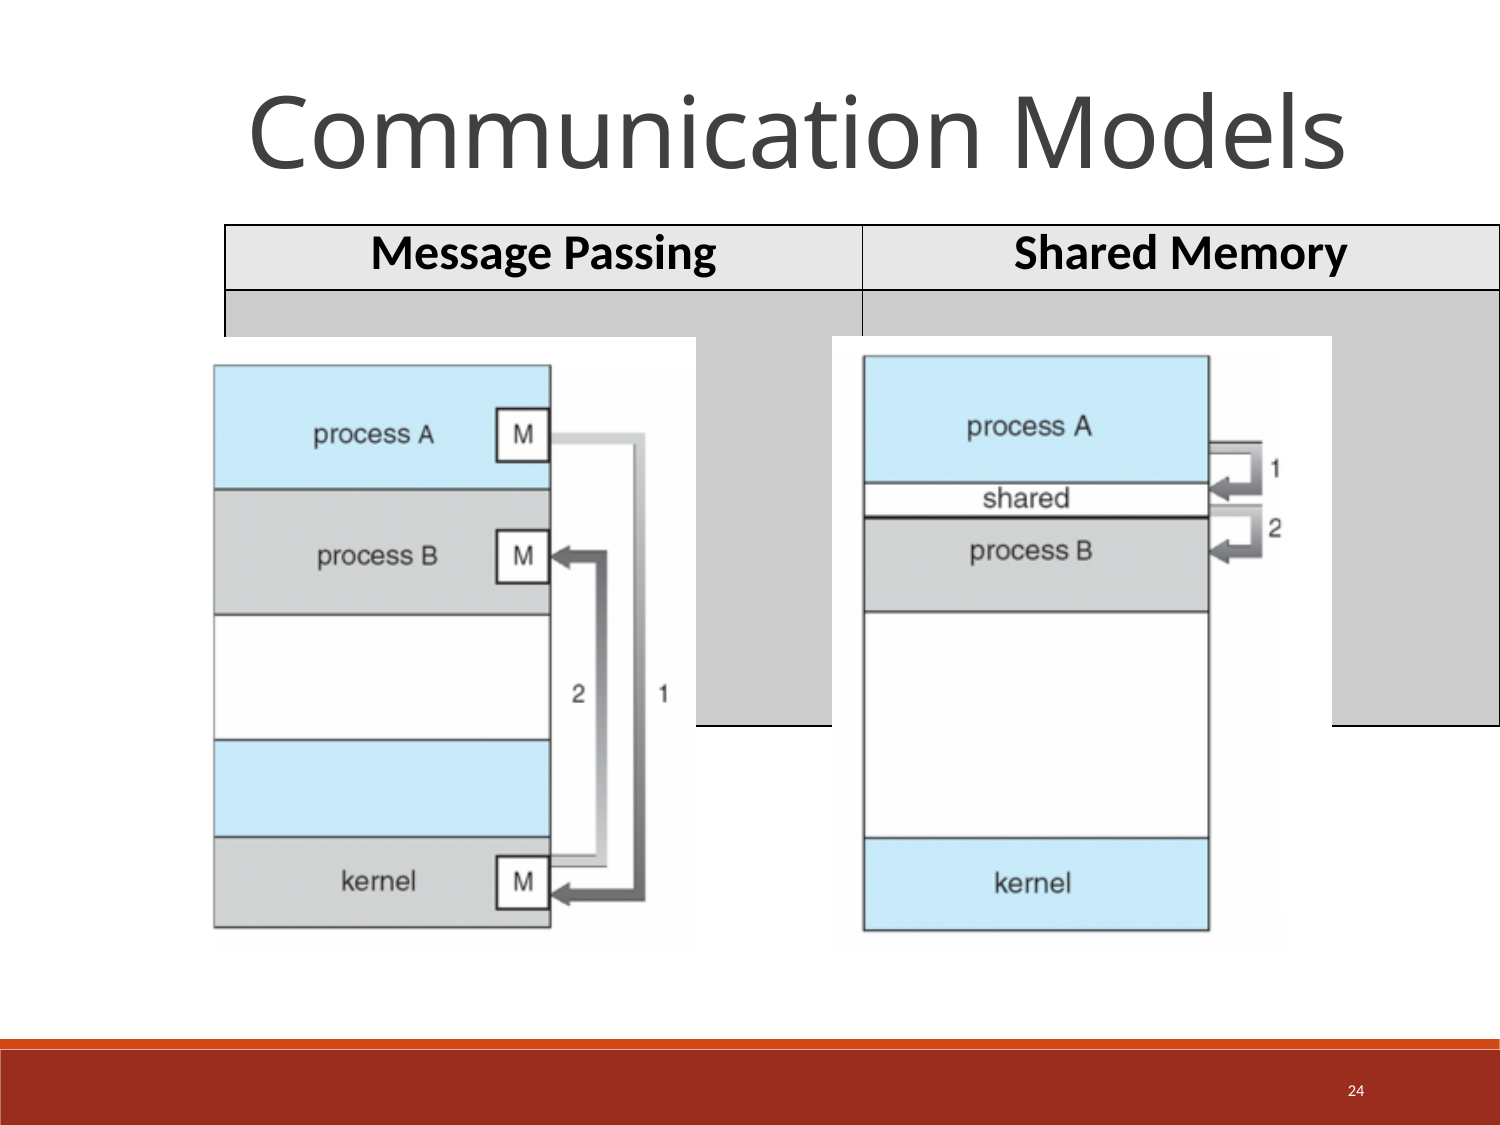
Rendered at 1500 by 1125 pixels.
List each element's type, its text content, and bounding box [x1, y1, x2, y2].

table_cell [863, 291, 1499, 725]
table_cell [226, 291, 862, 725]
table_header Shared Memory [863, 226, 1499, 289]
table_header Message Passing [226, 226, 862, 289]
picture [191, 336, 697, 951]
slide_number 24 [1218, 1059, 1380, 1120]
title Communication Models [231, 77, 1500, 197]
picture [832, 335, 1333, 951]
